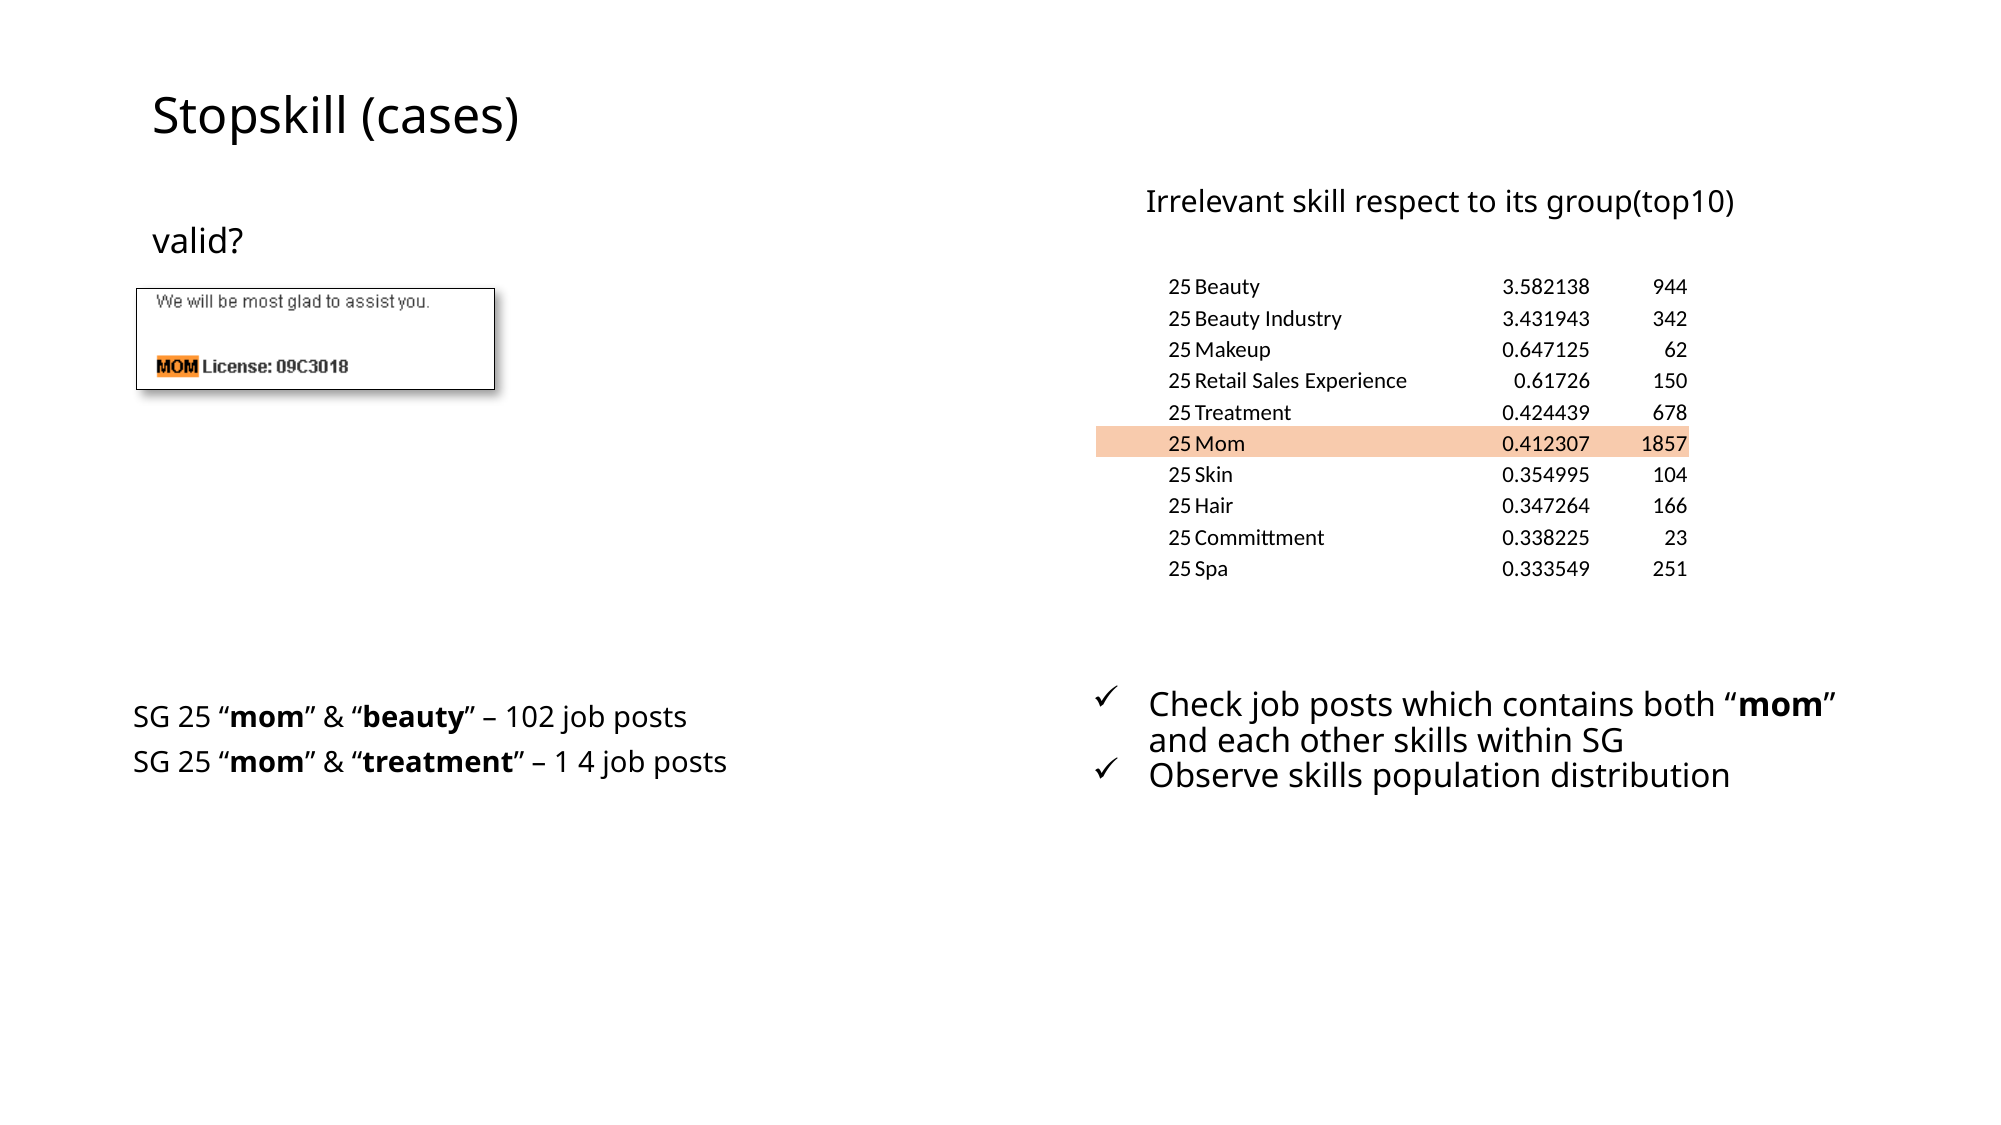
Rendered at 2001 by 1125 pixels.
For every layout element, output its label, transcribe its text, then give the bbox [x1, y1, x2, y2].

table_cell 25 [1096, 426, 1193, 457]
table_header 25 [1096, 270, 1193, 301]
picture [137, 289, 494, 389]
table_cell Spa [1193, 551, 1494, 582]
table_cell 25 [1096, 519, 1193, 551]
table_cell 251 [1592, 551, 1689, 582]
text_box Check job posts which contains both “mom” and each other skills within SG Observe skills population distribution [1077, 680, 1879, 803]
table_cell Treatment [1193, 394, 1494, 426]
table_cell 25 [1096, 394, 1193, 426]
table_cell 25 [1096, 332, 1193, 363]
table_cell Beauty Industry [1193, 301, 1494, 332]
table_cell 0.333549 [1494, 551, 1592, 582]
table_cell 0.338225 [1494, 519, 1592, 551]
table_cell 23 [1592, 519, 1689, 551]
table_cell Makeup [1193, 332, 1494, 363]
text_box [118, 691, 1037, 791]
table_cell 25 [1096, 301, 1193, 332]
table_cell Hair [1193, 488, 1494, 519]
table_cell 25 [1096, 551, 1193, 582]
table_header Beauty [1193, 270, 1494, 301]
table_cell 1857 [1592, 426, 1689, 457]
table_cell 0.354995 [1494, 457, 1592, 488]
table_cell 342 [1592, 301, 1689, 332]
table_header 3.582138 [1494, 270, 1592, 301]
table_cell Retail Sales Experience [1193, 363, 1494, 394]
table_cell 3.431943 [1494, 301, 1592, 332]
table_cell 25 [1096, 363, 1193, 394]
table_cell 0.647125 [1494, 332, 1592, 363]
table_cell 62 [1592, 332, 1689, 363]
text_box Irrelevant skill respect to its group(top10) [1131, 175, 1894, 229]
text_box valid? [137, 216, 273, 270]
table_cell 25 [1096, 457, 1193, 488]
table_cell 150 [1592, 363, 1689, 394]
table_cell Committment [1193, 519, 1494, 551]
table_cell 25 [1096, 488, 1193, 519]
table_cell 0.347264 [1494, 488, 1592, 519]
table_cell Skin [1193, 457, 1494, 488]
table_cell 0.61726 [1494, 363, 1592, 394]
table_cell 0.412307 [1494, 426, 1592, 457]
table_cell 678 [1592, 394, 1689, 426]
table_cell 0.424439 [1494, 394, 1592, 426]
table_cell Mom [1193, 426, 1494, 457]
title Stopskill (cases) [137, 59, 1863, 176]
table_cell 104 [1592, 457, 1689, 488]
table_cell 166 [1592, 488, 1689, 519]
table_header 944 [1592, 270, 1689, 301]
